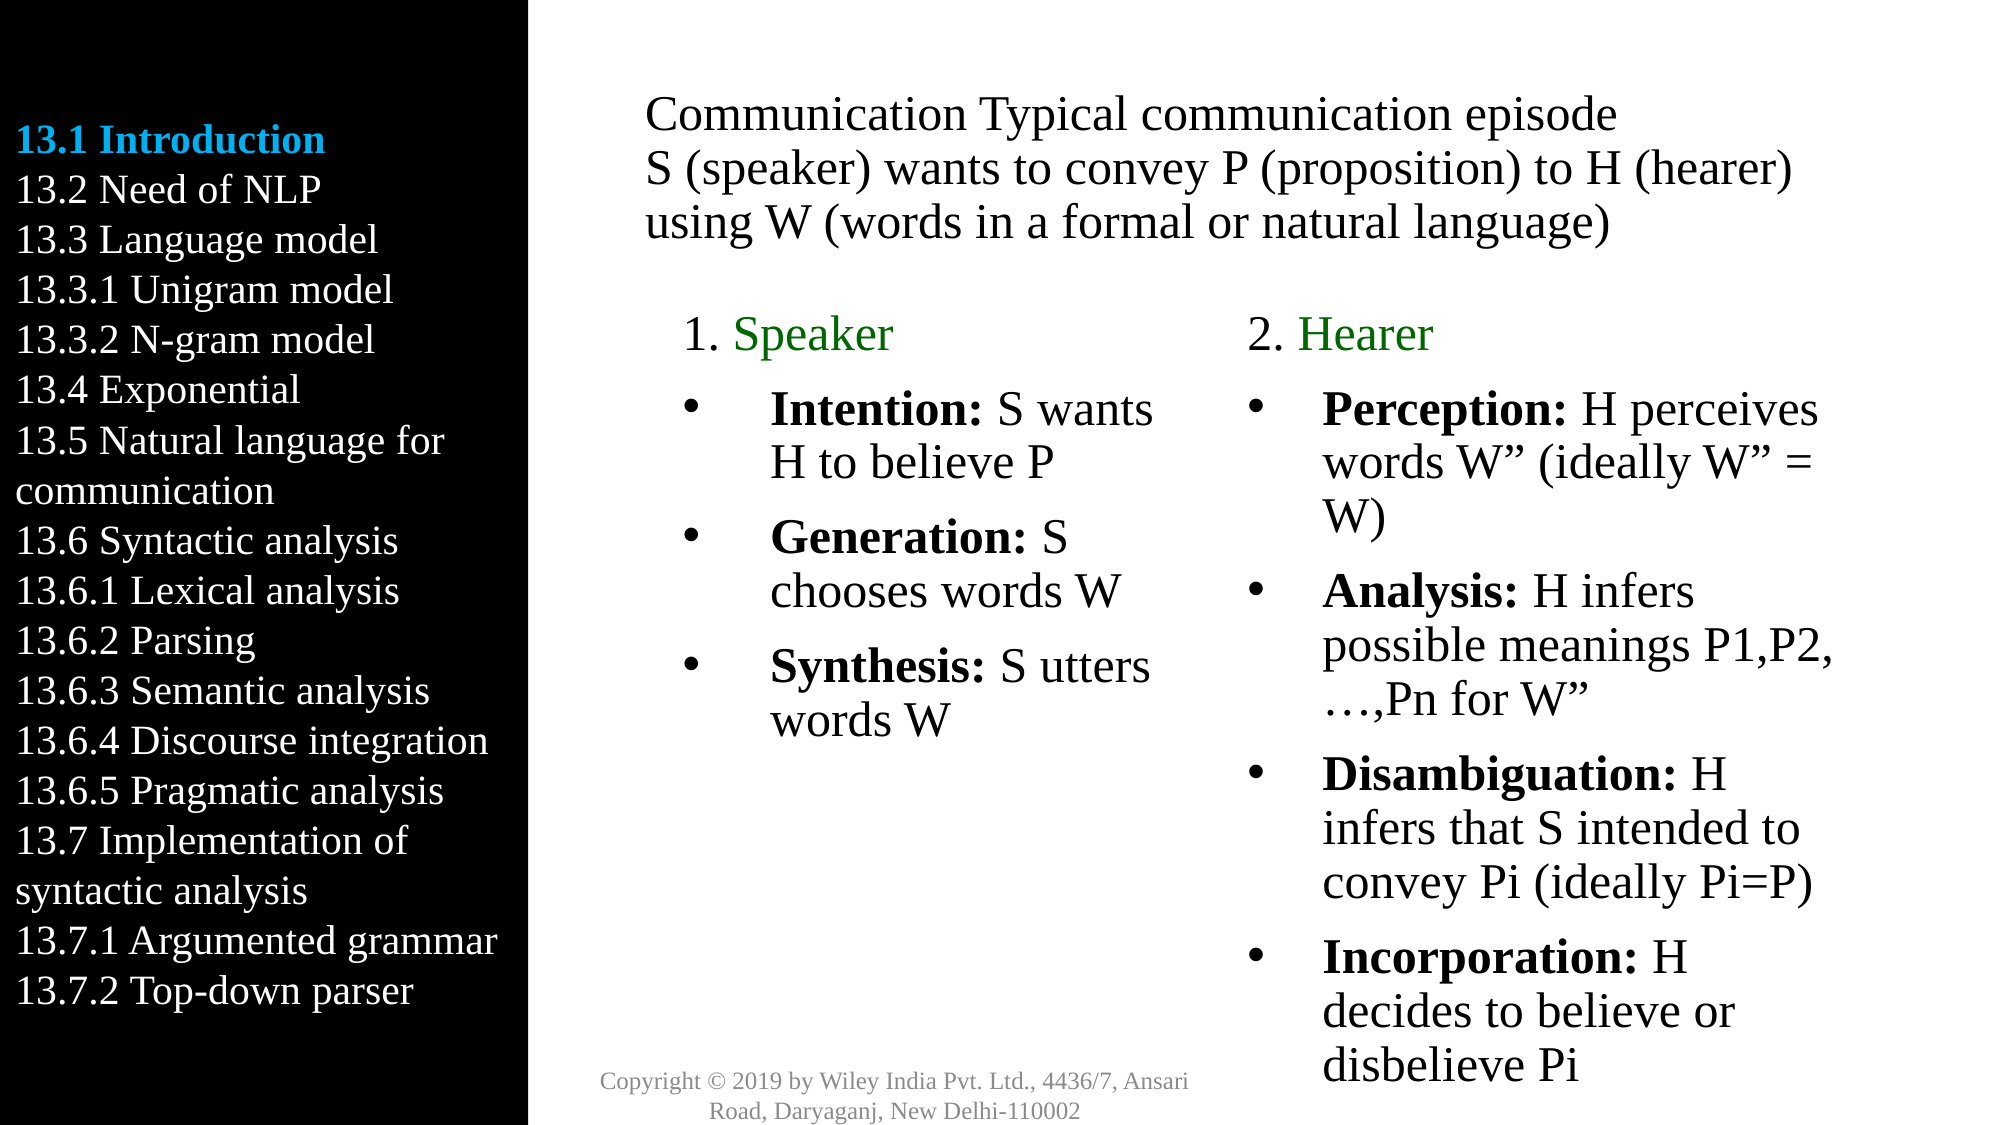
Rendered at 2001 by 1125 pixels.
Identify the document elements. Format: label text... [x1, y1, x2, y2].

list 2. Hearer Perception: H perceives words W” (ideally W” = W) Analysis: H infers possible meanings P1,P2,…,Pn for W” Disambiguation: H infers that S intended to convey Pi (ideally Pi=P) Incorporation: H decides to believe or disbelieve Pi [1232, 299, 1863, 1014]
title Communication Typical communication episode S (speaker) wants to convey P (proposition) to H (hearer) using W (words in a formal or natural language) [630, 59, 1863, 278]
footer Copyright © 2019 by Wiley India Pvt. Ltd., 4436/7, Ansari Road, Daryaganj, New Delhi-110002 [557, 1065, 1233, 1125]
list 1. Speaker Intention: S wants H to believe P Generation: S chooses words W Synthesis: S utters words W [667, 299, 1200, 1014]
text_box 13.1 Introduction 13.2 Need of NLP 13.3 Language model 13.3.1 Unigram model 13.3.2 N-gram model 13.4 Exponential 13.5 Natural language for communication 13.6 Syntactic analysis 13.6.1 Lexical analysis 13.6.2 Parsing 13.6.3 Semantic analysis 13.6.4 Discourse integration 13.6.5 Pragmatic analysis 13.7 Implementation of syntactic analysis 13.7.1 Argumented grammar 13.7.2 Top-down parser [0, 0, 529, 1125]
